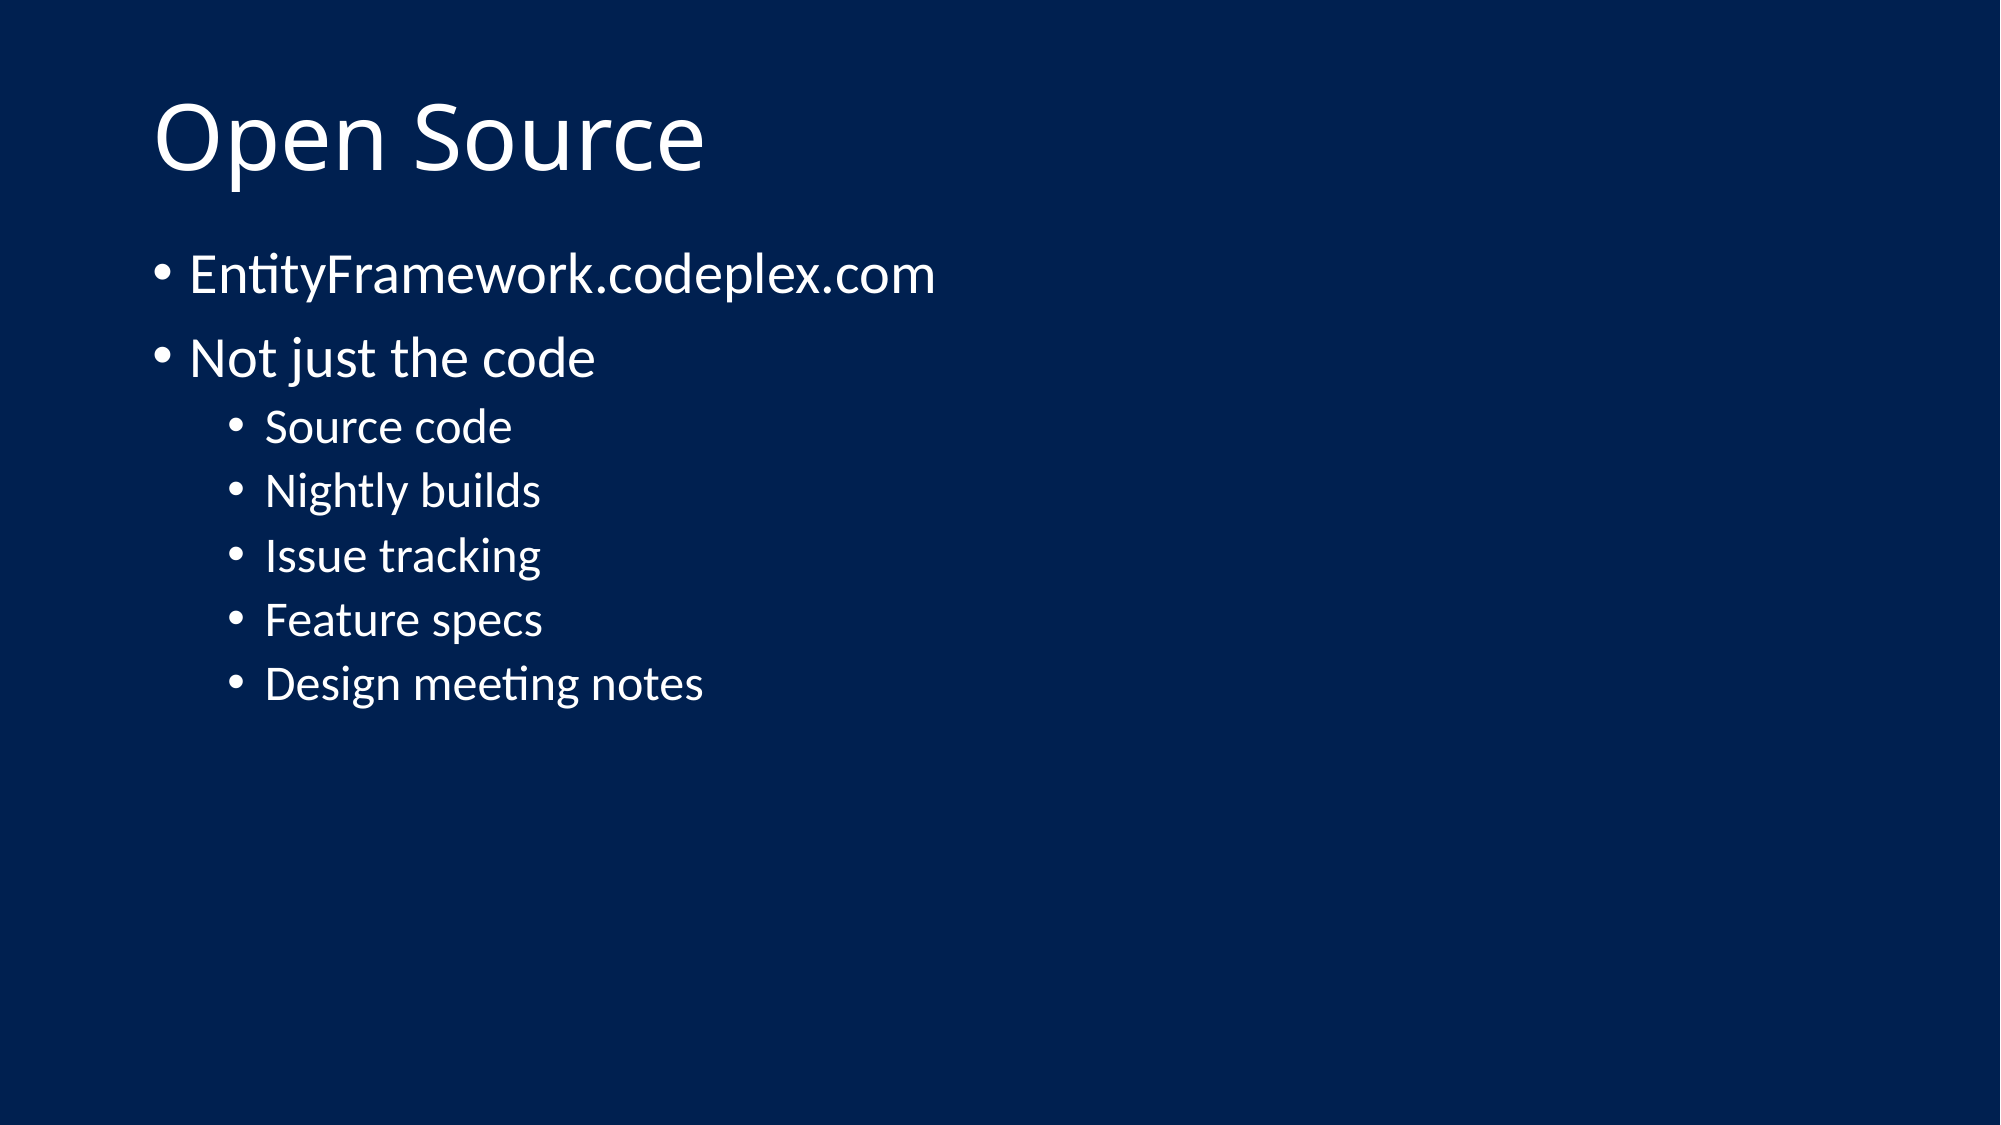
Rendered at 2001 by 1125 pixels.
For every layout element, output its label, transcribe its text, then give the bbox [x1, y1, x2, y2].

list EntityFramework.codeplex.com Not just the code Source code Nightly builds Issue tracking Feature specs Design meeting notes [137, 235, 1863, 1014]
title Open Source [137, 59, 1863, 221]
